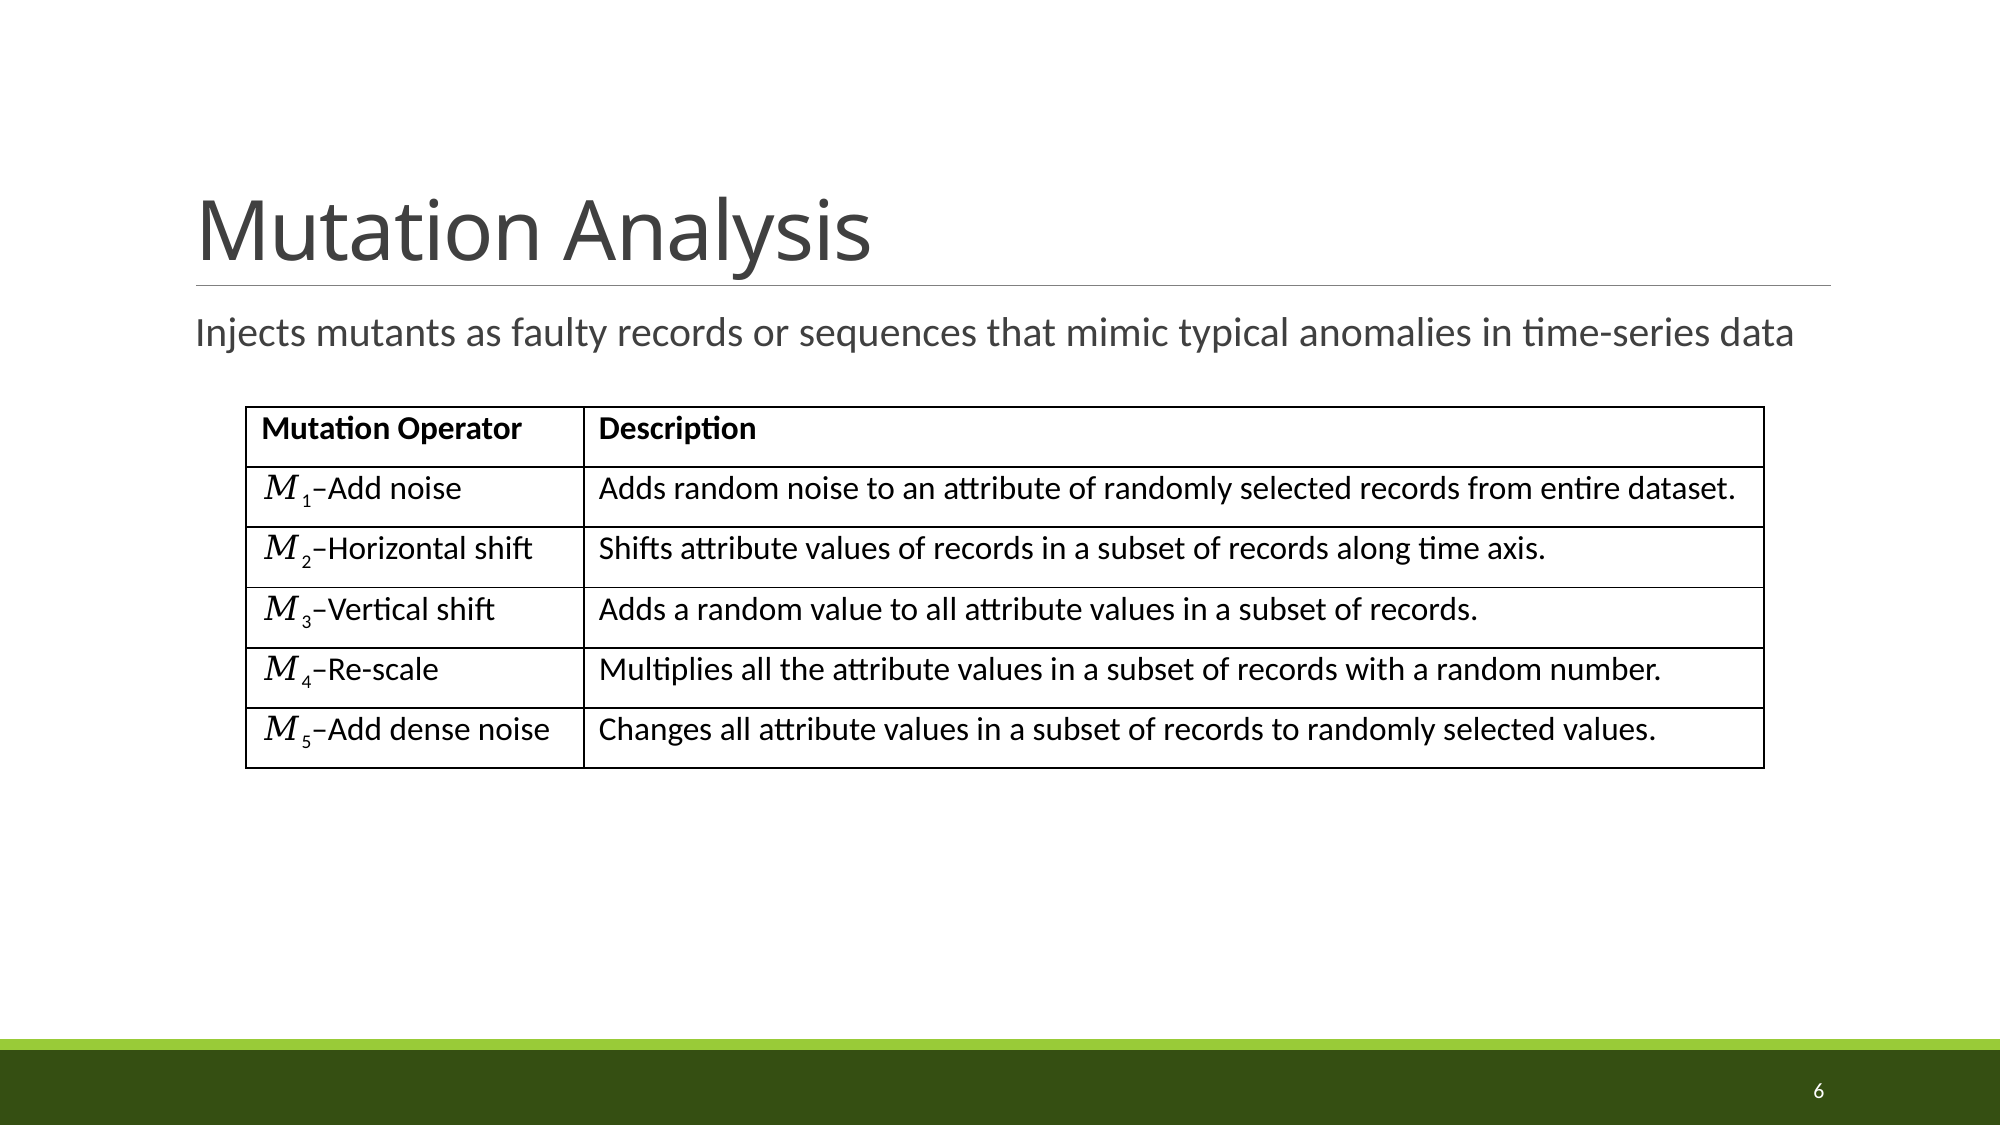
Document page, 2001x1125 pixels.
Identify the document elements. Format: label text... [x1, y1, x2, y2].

list Injects mutants as faulty records or sequences that mimic typical anomalies in time-series data [180, 302, 1830, 963]
table_cell Shifts attribute values of records in a subset of records along time axis. [585, 528, 1763, 587]
title Mutation Analysis [180, 47, 1830, 285]
table_cell Adds a random value to all attribute values in a subset of records. [585, 588, 1763, 647]
table_cell Changes all attribute values in a subset of records to randomly selected values. [585, 709, 1763, 767]
table_header Description [585, 408, 1763, 466]
table_cell Multiplies all the attribute values in a subset of records with a random number. [585, 649, 1763, 707]
table_cell 𝑀4–Re-scale [247, 649, 583, 707]
table_header Mutation Operator [247, 408, 583, 466]
table_cell 𝑀1–Add noise [247, 468, 583, 526]
table_cell Adds random noise to an attribute of randomly selected records from entire dataset. [585, 468, 1763, 526]
table_cell 𝑀5–Add dense noise [247, 709, 583, 767]
table_cell 𝑀3–Vertical shift [247, 588, 583, 647]
slide_number 6 [1624, 1059, 1840, 1120]
table_cell 𝑀2–Horizontal shift [247, 528, 583, 587]
